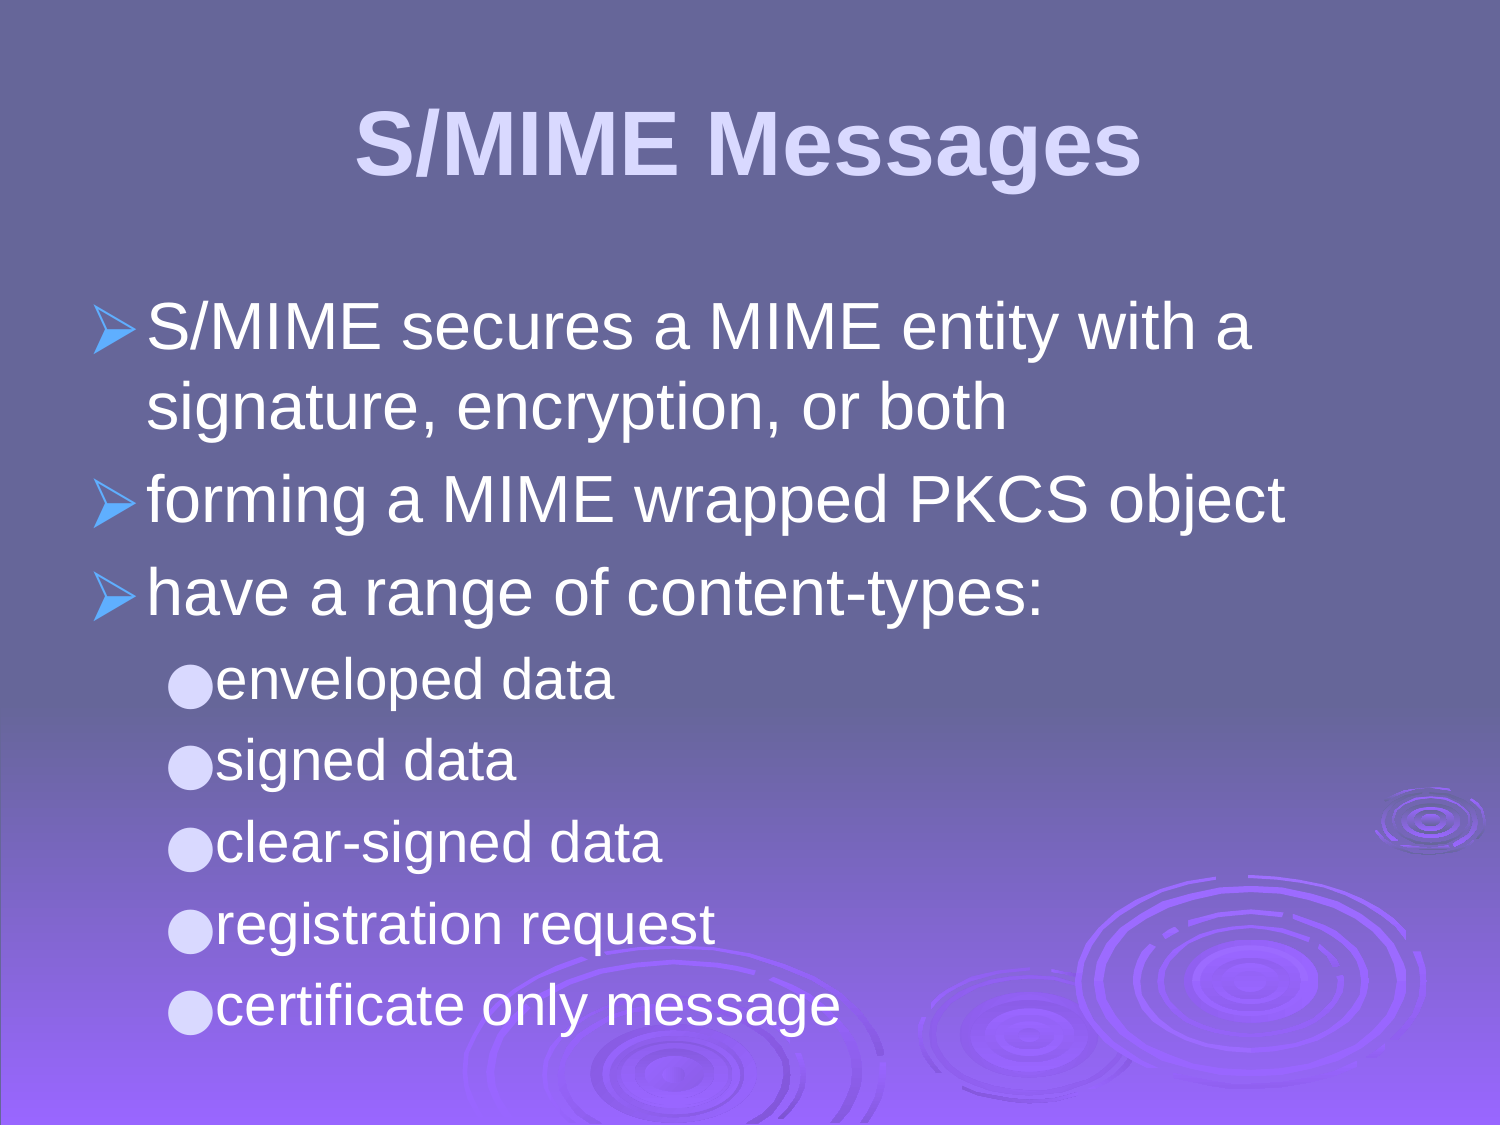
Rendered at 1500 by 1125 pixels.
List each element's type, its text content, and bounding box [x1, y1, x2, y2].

title S/MIME Messages [75, 45, 1425, 233]
list S/MIME secures a MIME entity with a signature, encryption, or both forming a MIME wrapped PKCS object have a range of content-types: enveloped data signed data clear-signed data registration request certificate only message [75, 275, 1425, 1075]
